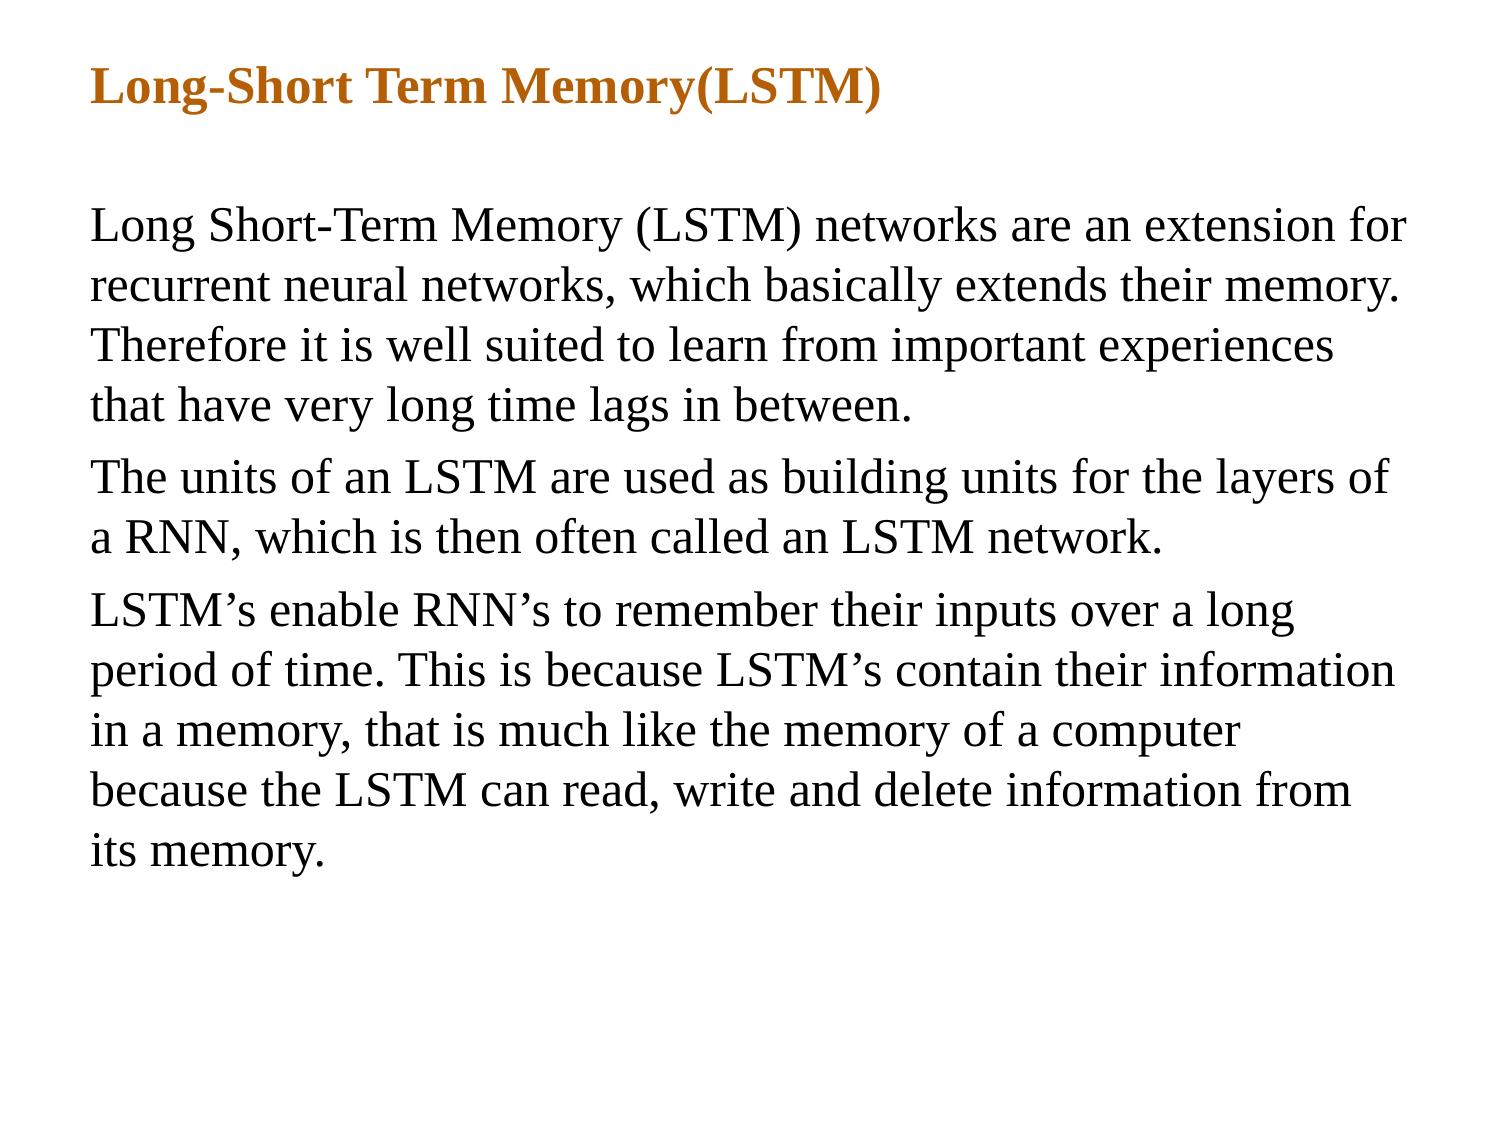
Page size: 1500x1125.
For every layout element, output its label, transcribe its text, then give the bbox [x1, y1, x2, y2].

list Long Short-Term Memory (LSTM) networks are an extension for recurrent neural networks, which basically extends their memory. Therefore it is well suited to learn from important experiences that have very long time lags in between. The units of an LSTM are used as building units for the layers of a RNN, which is then often called an LSTM network. LSTM’s enable RNN’s to remember their inputs over a long period of time. This is because LSTM’s contain their information in a memory, that is much like the memory of a computer because the LSTM can read, write and delete information from its memory. [75, 183, 1425, 986]
title Long-Short Term Memory(LSTM) [75, 45, 1425, 110]
